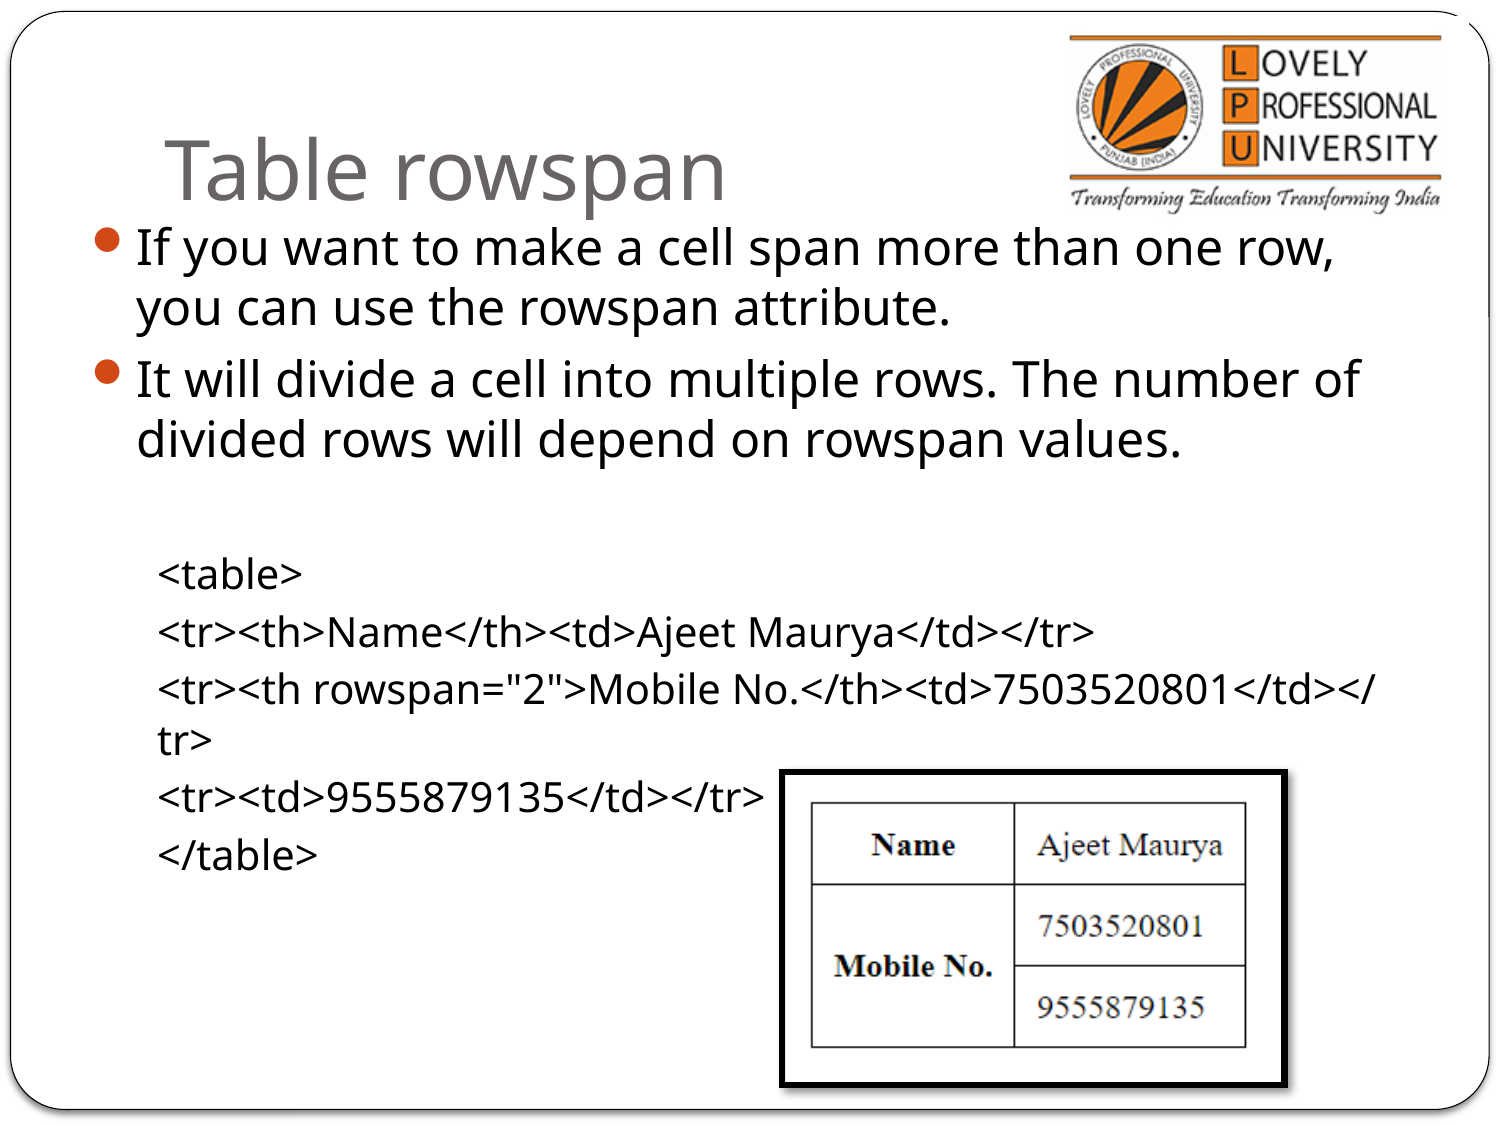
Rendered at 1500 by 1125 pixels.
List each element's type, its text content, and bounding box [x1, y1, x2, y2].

picture [1055, 15, 1470, 229]
list If you want to make a cell span more than one row, you can use the rowspan attribute. It will divide a cell into multiple rows. The number of divided rows will depend on rowspan values. <table> <tr><th>Name</th><td>Ajeet Maurya</td></tr> <tr><th rowspan="2">Mobile No.</th><td>7503520801</td></tr> <tr><td>9555879135</td></tr> </table> [76, 208, 1427, 951]
picture [785, 774, 1282, 1083]
title Table rowspan [150, 45, 1049, 208]
